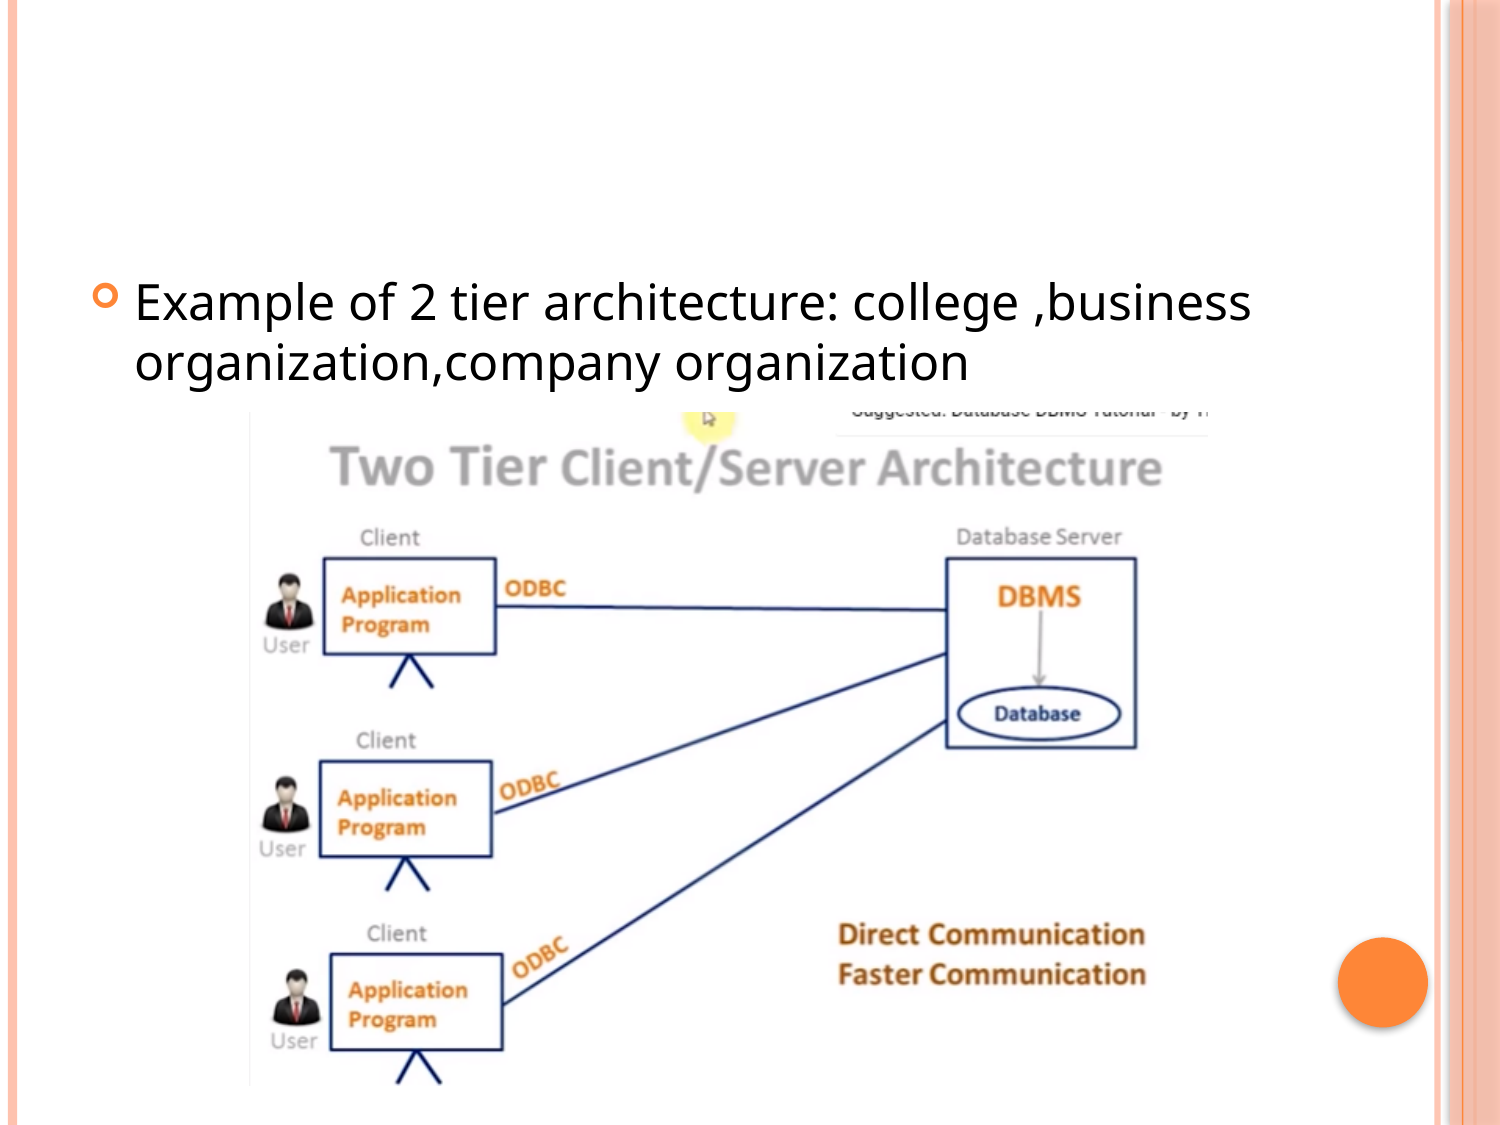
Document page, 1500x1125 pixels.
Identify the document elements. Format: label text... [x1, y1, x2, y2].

list Example of 2 tier architecture: college ,business organization,company organization [75, 262, 1300, 1062]
picture [249, 411, 1209, 1087]
